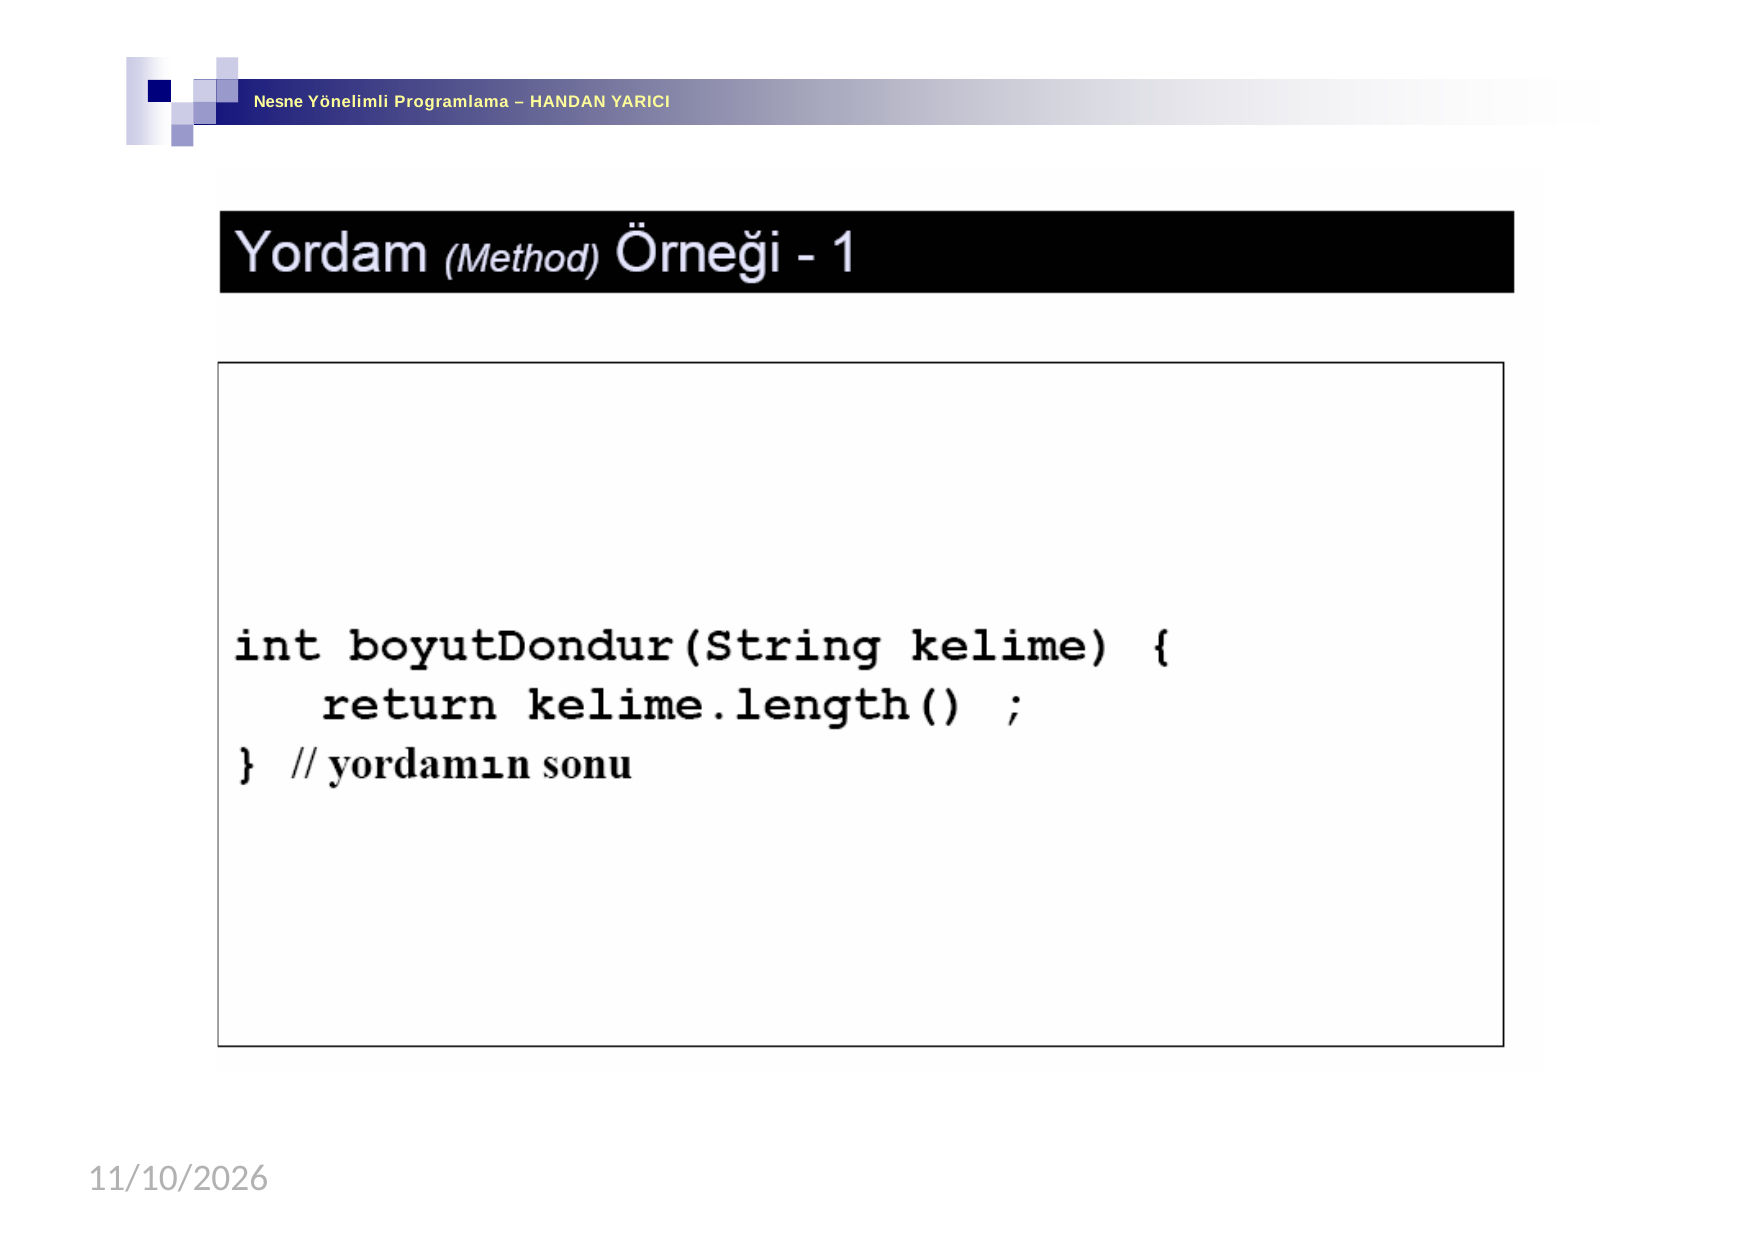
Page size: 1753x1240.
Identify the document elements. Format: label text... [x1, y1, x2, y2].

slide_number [87, 1152, 491, 1215]
text_box Nesne Yönelimli Programlama – HANDAN YARICI [251, 89, 889, 112]
picture [194, 79, 1600, 125]
picture [126, 57, 172, 145]
text_box [217, 167, 1544, 1072]
